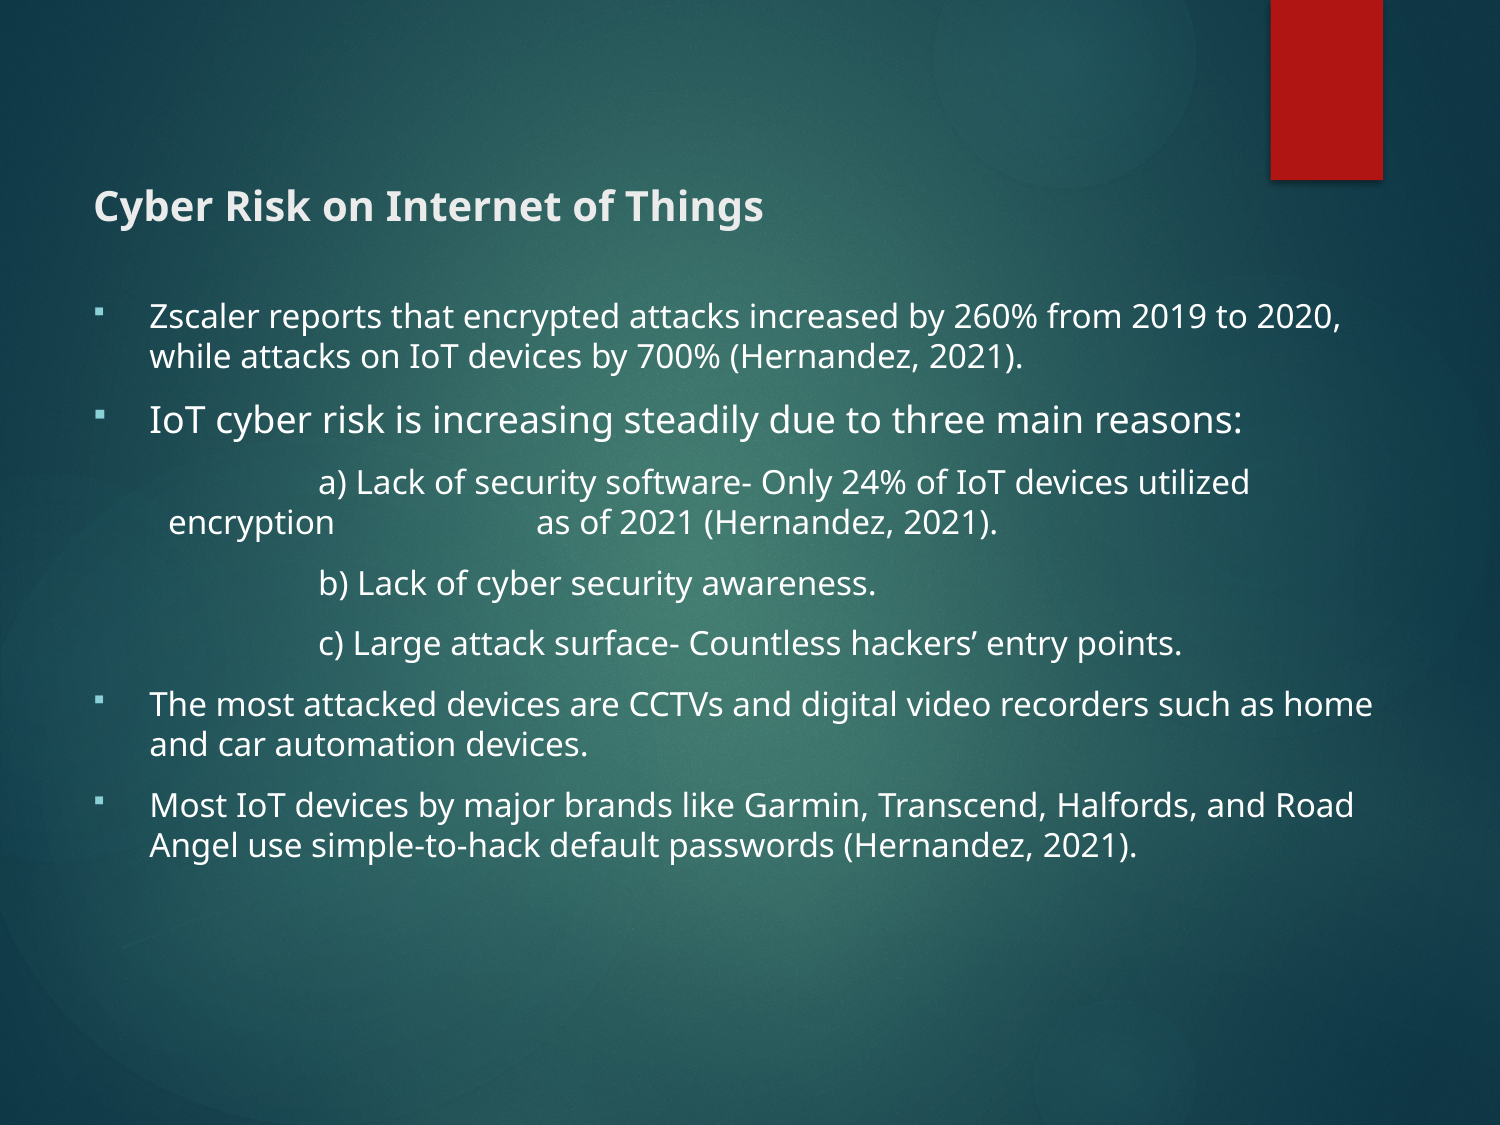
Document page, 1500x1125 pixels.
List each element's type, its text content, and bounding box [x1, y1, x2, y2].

title Cyber Risk on Internet of Things [78, 172, 1236, 403]
list Zscaler reports that encrypted attacks increased by 260% from 2019 to 2020, while attacks on IoT devices by 700% (Hernandez, 2021). IoT cyber risk is increasing steadily due to three main reasons: a) Lack of security software- Only 24% of IoT devices utilized encryption as of 2021 (Hernandez, 2021). b) Lack of cyber security awareness. c) Large attack surface- Countless hackers’ entry points. The most attacked devices are CCTVs and digital video recorders such as home and car automation devices. Most IoT devices by major brands like Garmin, Transcend, Halfords, and Road Angel use simple-to-hack default passwords (Hernandez, 2021). [78, 287, 1429, 1088]
